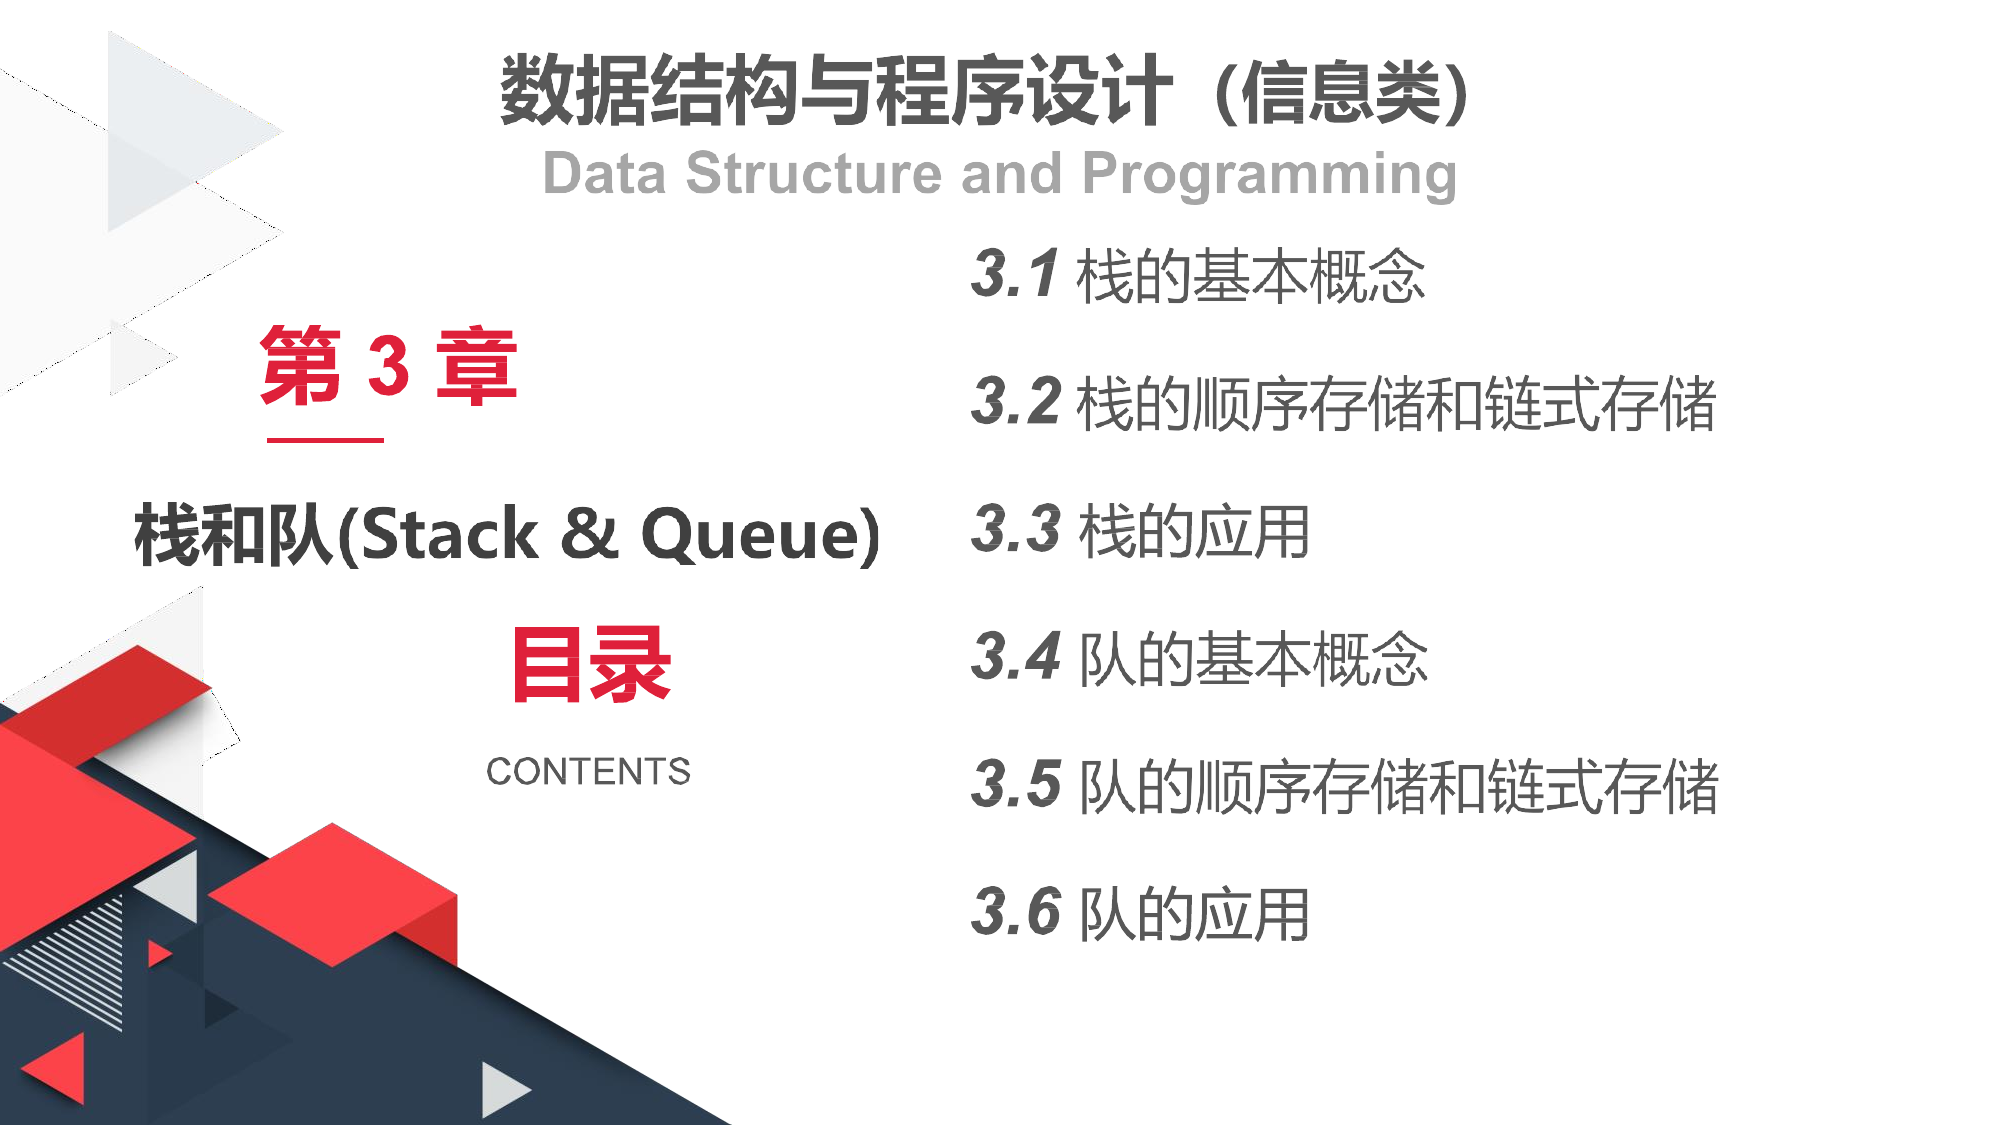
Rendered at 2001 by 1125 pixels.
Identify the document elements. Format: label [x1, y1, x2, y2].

text_box [644, 757, 666, 785]
text_box [1027, 375, 1062, 424]
text_box [569, 757, 591, 785]
text_box [1254, 888, 1308, 943]
text_box [1315, 59, 1374, 123]
text_box [437, 355, 517, 406]
text_box [1027, 759, 1062, 808]
text_box [971, 886, 1006, 935]
text_box [1445, 64, 1466, 127]
text_box [1140, 885, 1192, 941]
text_box [1007, 669, 1019, 679]
text_box [1024, 630, 1061, 679]
text_box [1007, 542, 1019, 552]
text_box [201, 503, 264, 566]
text_box [1195, 885, 1252, 942]
text_box [1378, 59, 1439, 97]
text_box [1308, 102, 1323, 121]
text_box [668, 757, 691, 785]
text_box [287, 502, 334, 566]
text_box [1026, 503, 1061, 552]
text_box [368, 334, 409, 396]
text_box [971, 247, 1006, 297]
text_box [1242, 59, 1307, 124]
text_box [971, 503, 1006, 552]
text_box [339, 504, 879, 569]
text_box [1007, 924, 1019, 935]
text_box [1031, 247, 1058, 296]
text_box [619, 757, 641, 785]
text_box [1082, 630, 1428, 687]
text_box [487, 757, 511, 785]
text_box [1076, 374, 1716, 432]
text_box [544, 757, 566, 785]
text_box [1254, 505, 1308, 560]
text_box [1216, 64, 1238, 127]
text_box [514, 757, 540, 785]
text_box [589, 625, 671, 703]
text_box [1028, 886, 1062, 935]
text_box [971, 630, 1006, 680]
text_box [1007, 286, 1019, 296]
text_box [436, 324, 517, 352]
text_box [1079, 503, 1137, 559]
text_box [515, 627, 580, 703]
text_box [594, 757, 615, 785]
text_box [271, 504, 296, 567]
text_box [134, 502, 200, 567]
text_box [1094, 886, 1137, 942]
text_box [1140, 502, 1193, 558]
text_box [545, 150, 1455, 205]
text_box [500, 52, 1174, 126]
text_box [970, 758, 1005, 808]
picture [0, 31, 733, 1125]
text_box [970, 375, 1005, 425]
text_box [1007, 797, 1019, 807]
text_box [1082, 888, 1102, 942]
text_box [1082, 757, 1719, 815]
text_box [1007, 414, 1019, 424]
text_box [1195, 502, 1252, 559]
text_box [259, 325, 341, 406]
text_box [1376, 94, 1440, 125]
text_box [1076, 247, 1425, 304]
